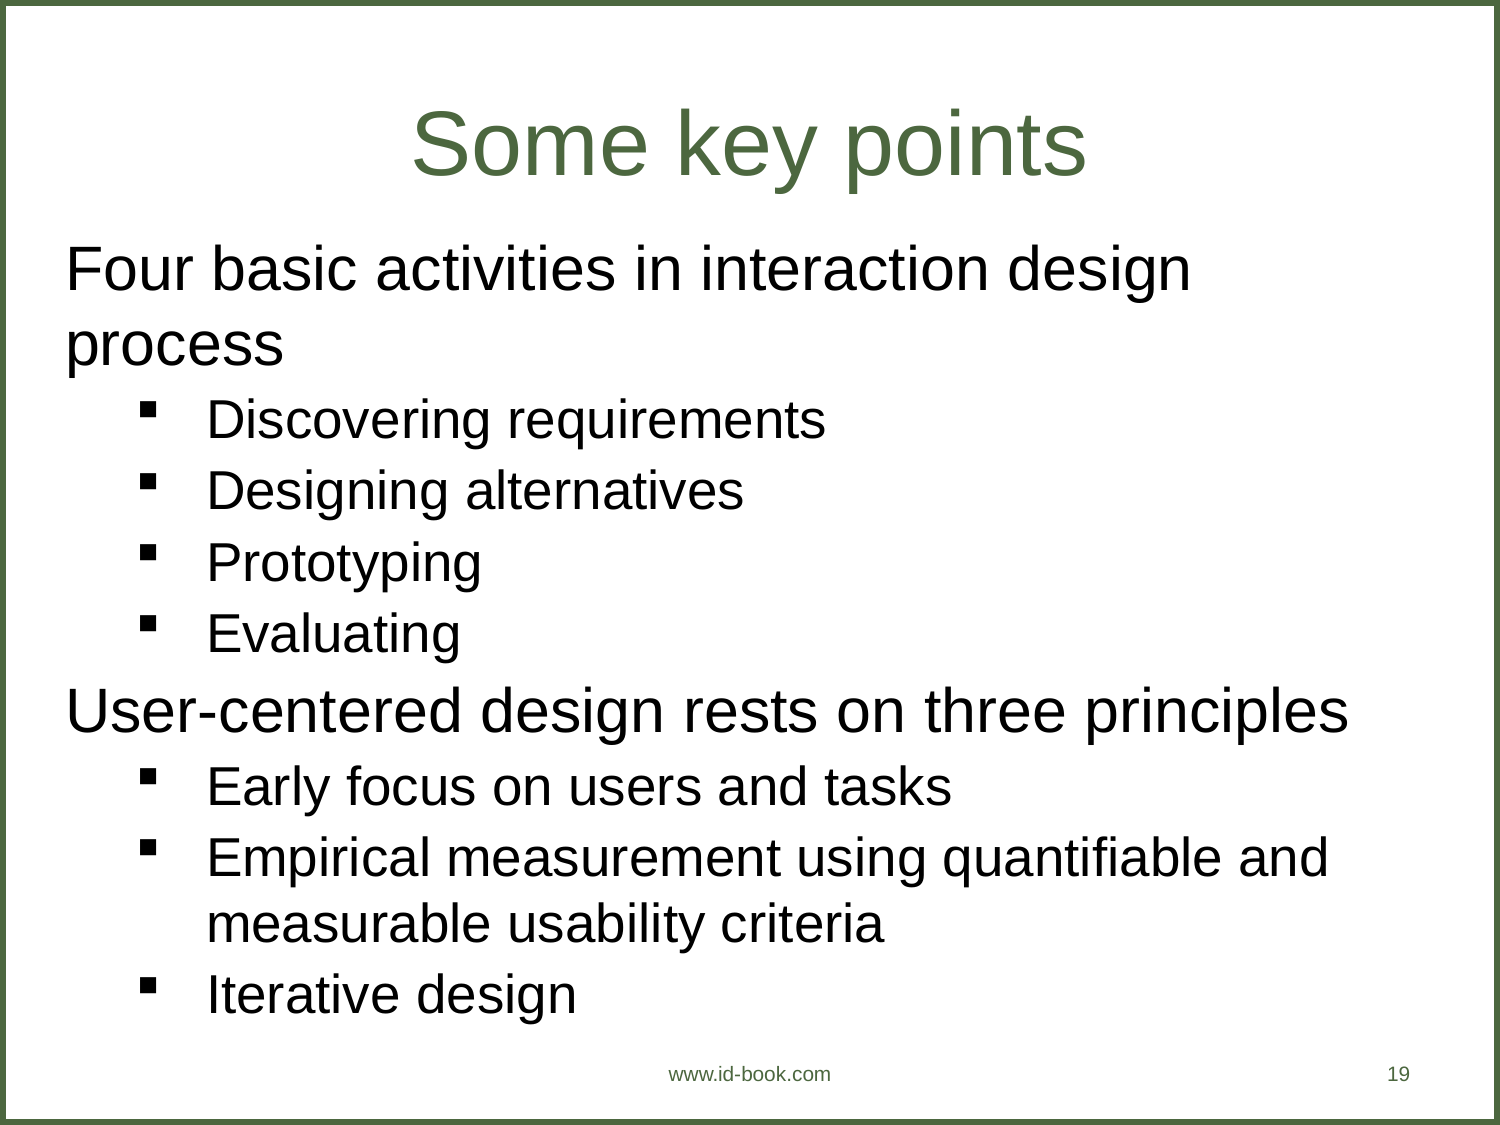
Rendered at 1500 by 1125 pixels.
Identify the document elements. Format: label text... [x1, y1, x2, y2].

list Four basic activities in interaction design process Discovering requirements Designing alternatives Prototyping Evaluating User-centered design rests on three principles Early focus on users and tasks Empirical measurement using quantifiable and measurable usability criteria Iterative design [41, 219, 1447, 1035]
slide_number 19 [1074, 1042, 1425, 1103]
footer www.id-book.com [512, 1042, 988, 1103]
title Some key points [75, 45, 1425, 219]
